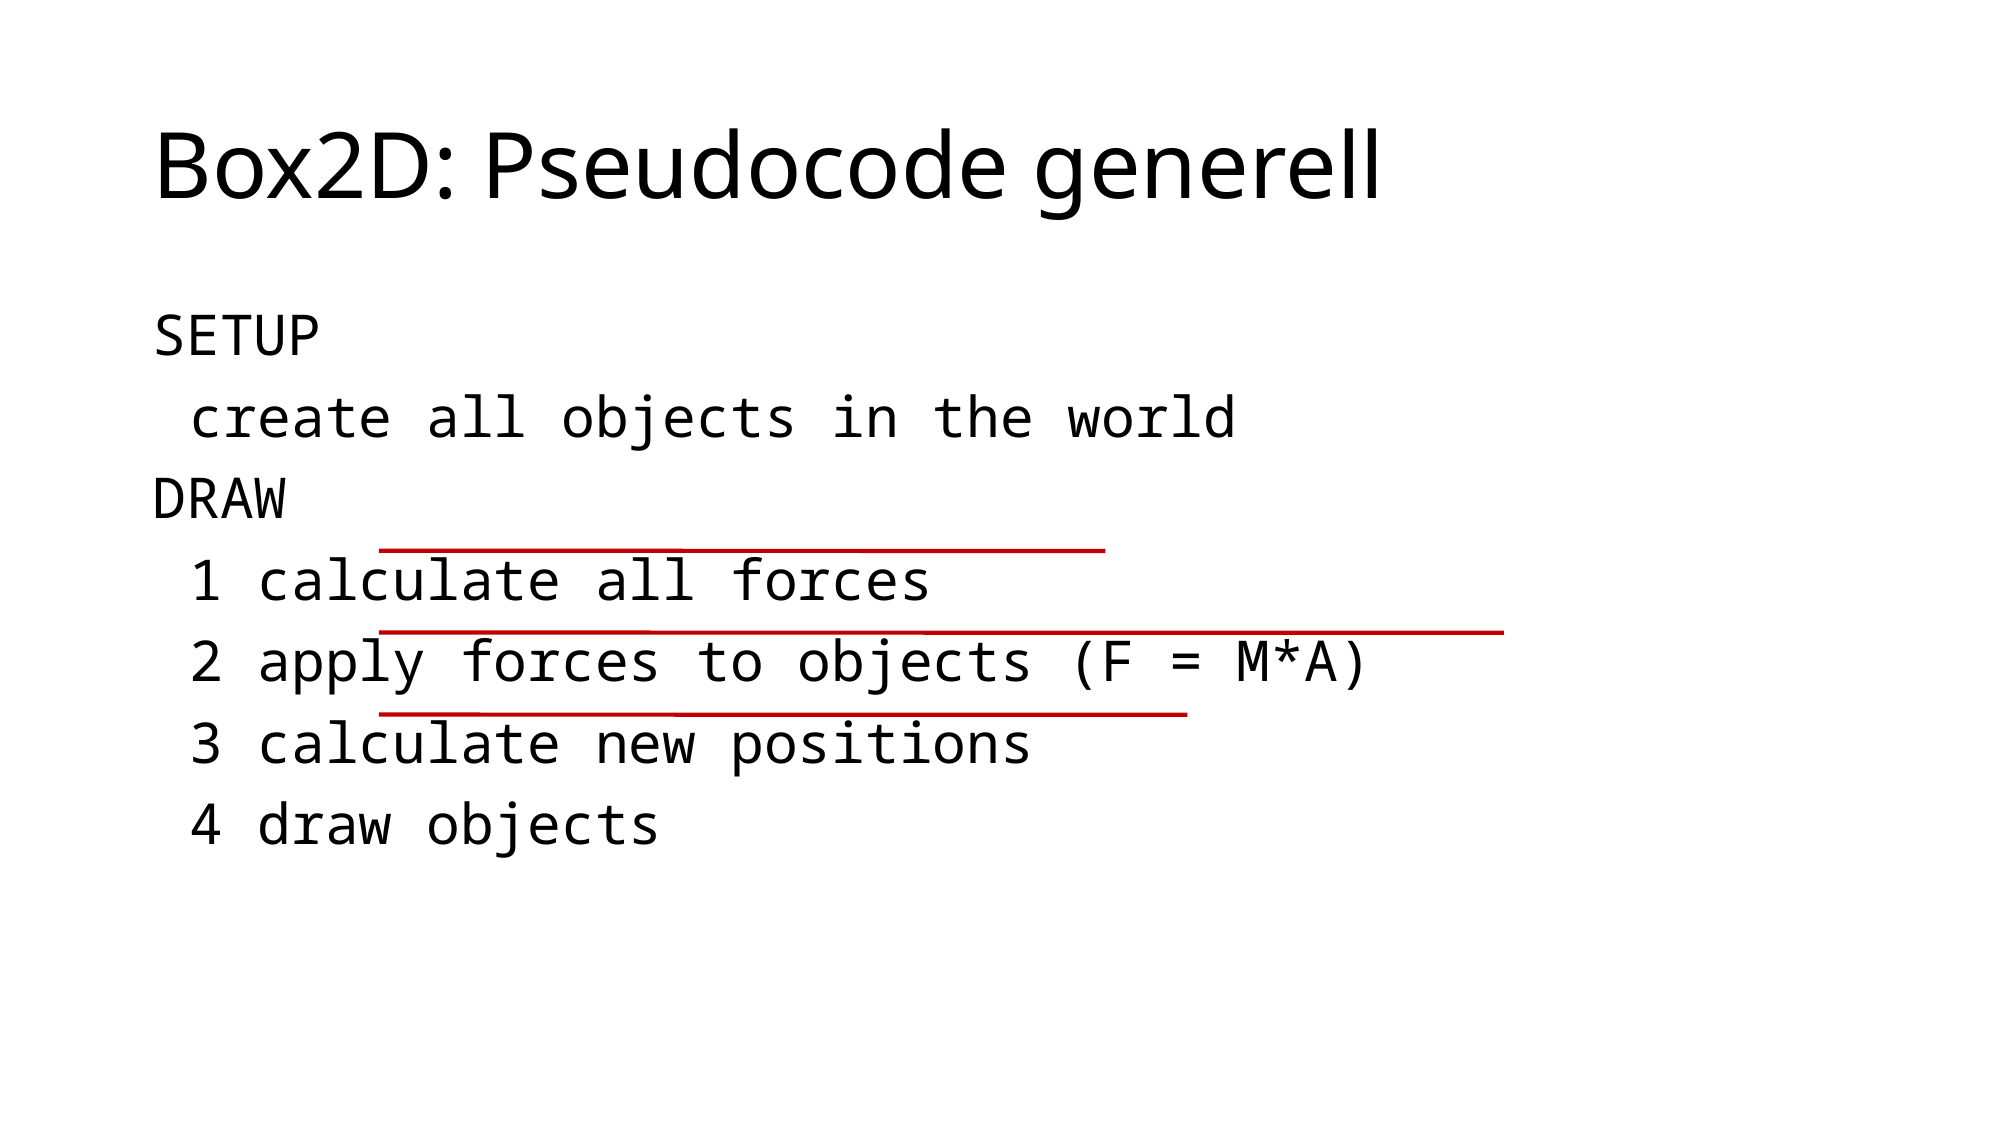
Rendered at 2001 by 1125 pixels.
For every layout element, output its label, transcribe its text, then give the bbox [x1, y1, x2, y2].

title Box2D: Pseudocode generell [137, 59, 1863, 278]
list SETUP create all objects in the world DRAW 1 calculate all forces 2 apply forces to objects (F = M*A) 3 calculate new positions 4 draw objects [137, 299, 1863, 1014]
